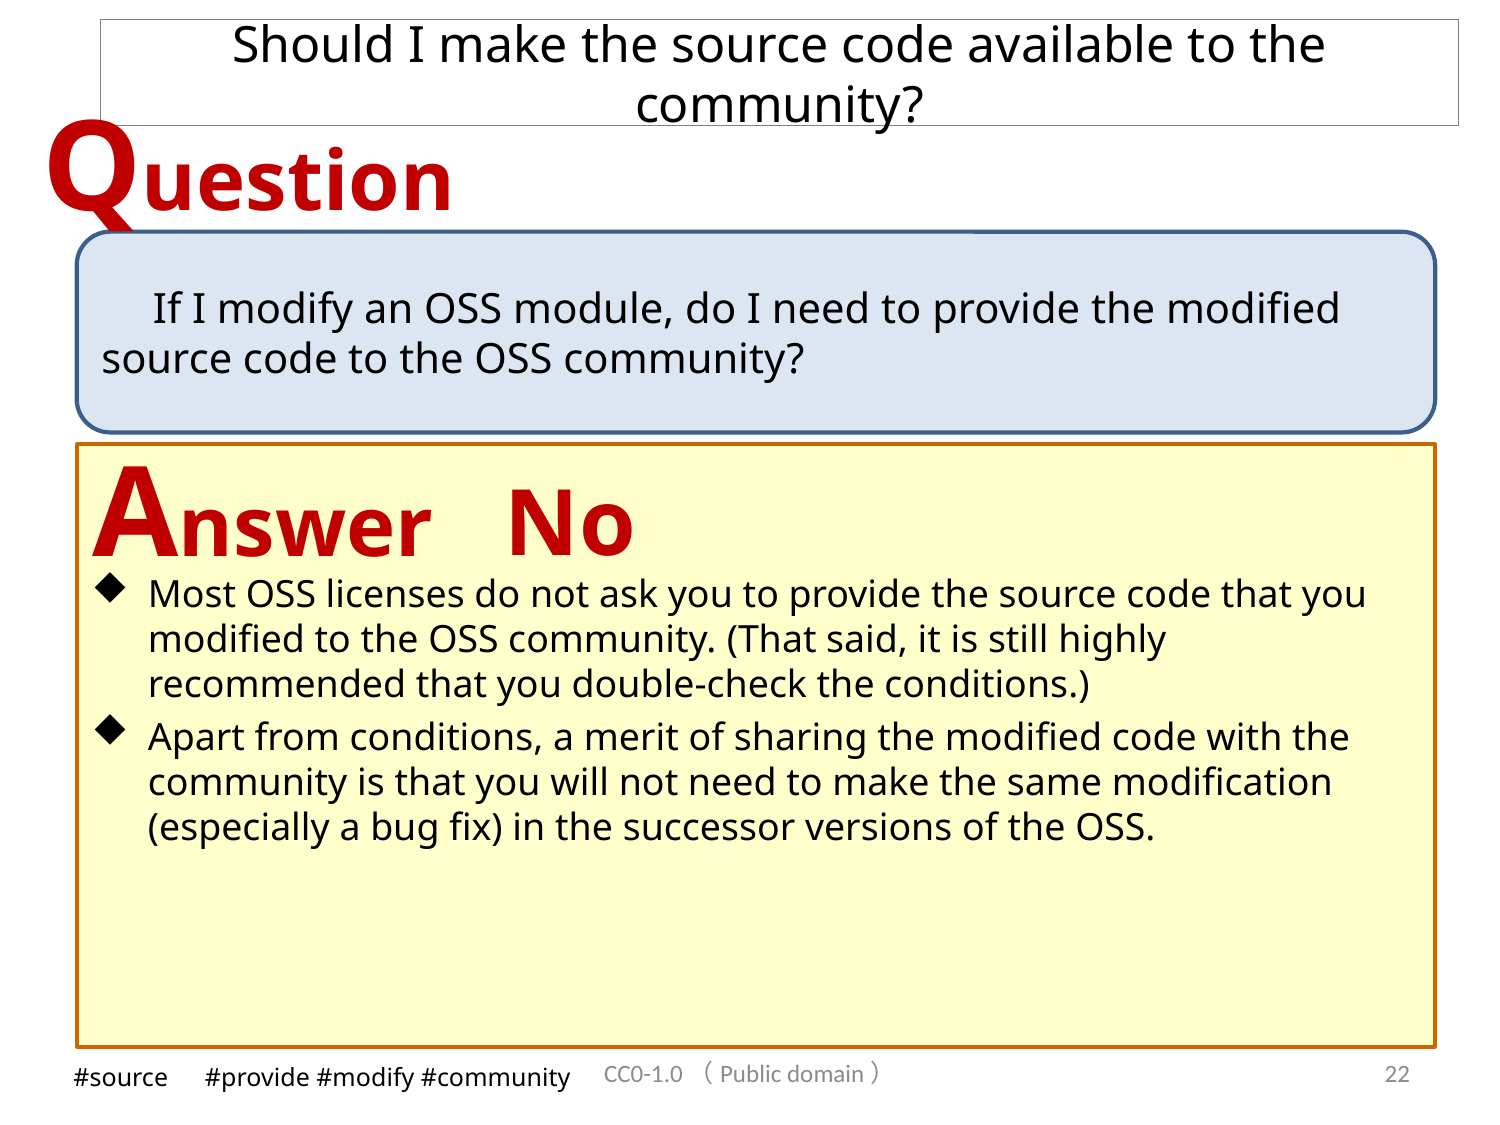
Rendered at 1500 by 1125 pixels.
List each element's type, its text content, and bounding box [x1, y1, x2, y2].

text_box No [490, 456, 810, 581]
text_box #source #provide #modify #community [58, 1054, 715, 1100]
footer CC0-1.0（Public domain） [512, 1042, 988, 1103]
slide_number 21 [1074, 1042, 1425, 1103]
text_box [75, 442, 1437, 1049]
text_box Question [27, 78, 471, 243]
title Should I make the source code available to the community? [100, 19, 1459, 126]
list Most OSS licenses do not ask you to provide the source code that you modified to the OSS community. (That said, it is still highly recommended that you double-check the conditions.) Apart from conditions, a merit of sharing the modified code with the community is that you will not need to make the same modification (especially a bug fix) in the successor versions of the OSS. [76, 562, 1437, 989]
text_box If I modify an OSS module, do I need to provide the modified source code to the OSS community? [74, 229, 1438, 435]
text_box Answer [77, 424, 449, 590]
